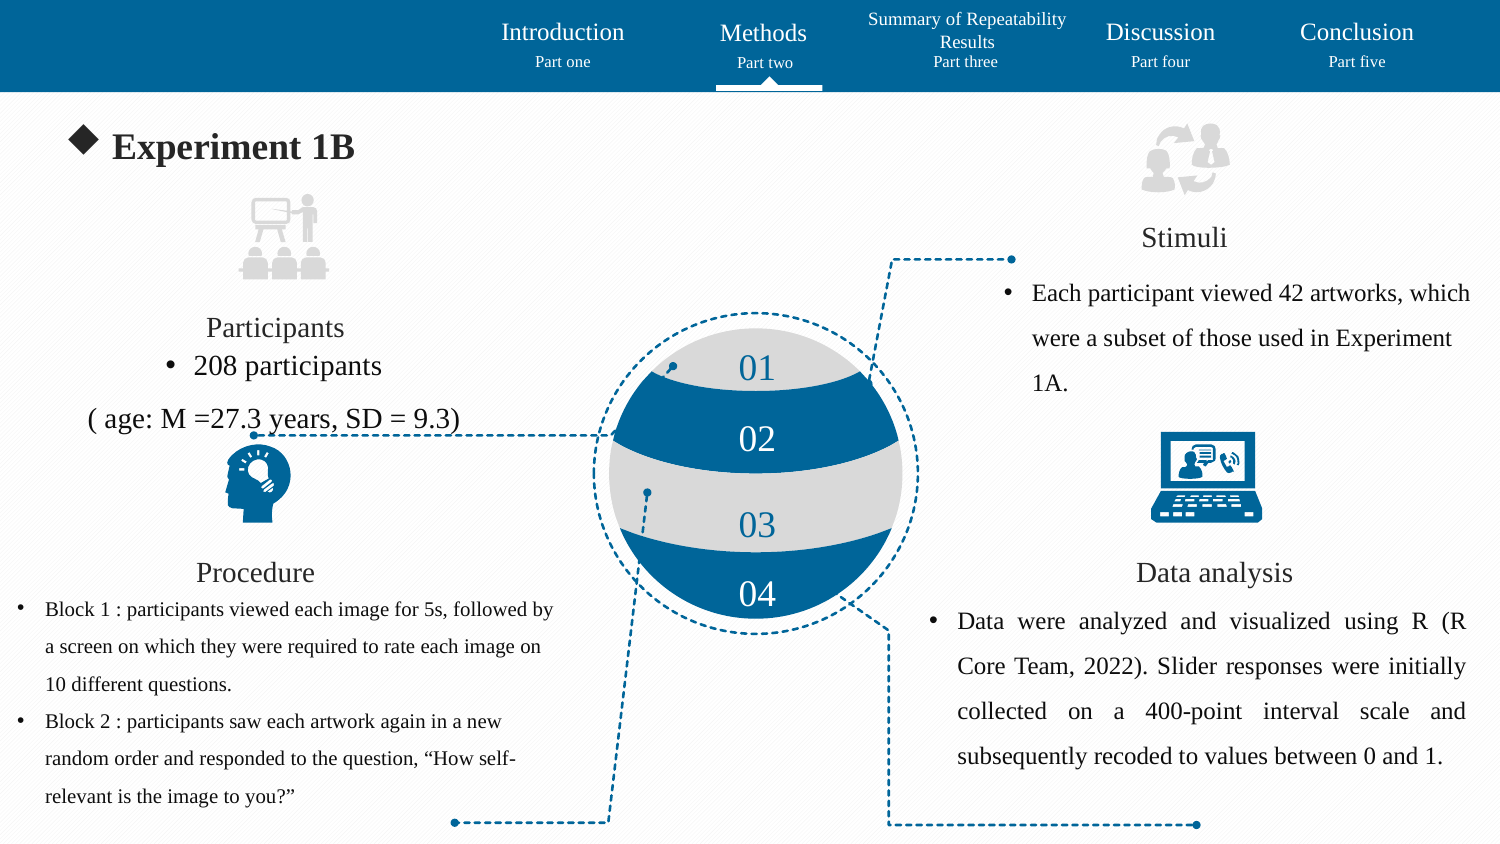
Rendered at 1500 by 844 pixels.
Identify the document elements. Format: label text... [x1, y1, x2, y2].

text_box Introduction [471, 8, 655, 54]
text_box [671, 9, 856, 81]
text_box [827, 0, 1500, 94]
text_box Summary of Repeatability Results [850, 0, 1085, 60]
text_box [184, 441, 353, 594]
text_box [450, 594, 631, 827]
text_box Part three [914, 60, 1018, 79]
text_box [498, 380, 588, 438]
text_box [1129, 122, 1257, 260]
text_box [0, 0, 850, 94]
text_box Each participant viewed 42 artworks, which were a subset of those used in Experiment 1A. [992, 256, 1500, 403]
text_box Discussion [1085, 8, 1245, 54]
text_box Block 1 : participants viewed each image for 5s, followed by a screen on which they were required to rate each image on 10 different questions. Block 2 : participants saw each artwork again in a new random order and responded to the question, “How self-relevant is the image to you?” [5, 577, 577, 814]
text_box Part five [1300, 43, 1415, 79]
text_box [194, 193, 390, 350]
text_box 208 participants ( age: M =27.3 years, SD = 9.3) [50, 323, 498, 440]
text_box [593, 312, 919, 644]
text_box Conclusion [1273, 8, 1442, 54]
text_box [880, 257, 992, 337]
text_box Part four [1111, 43, 1210, 79]
text_box Data were analyzed and visualized using R (R Core Team, 2022). Slider responses were initially collected on a 400-point interval scale and subsequently recoded to values between 0 and 1. [917, 584, 1479, 775]
text_box Part one [513, 43, 613, 79]
text_box [886, 651, 1201, 830]
text_box Experiment 1B [50, 114, 420, 175]
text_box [1124, 431, 1348, 595]
